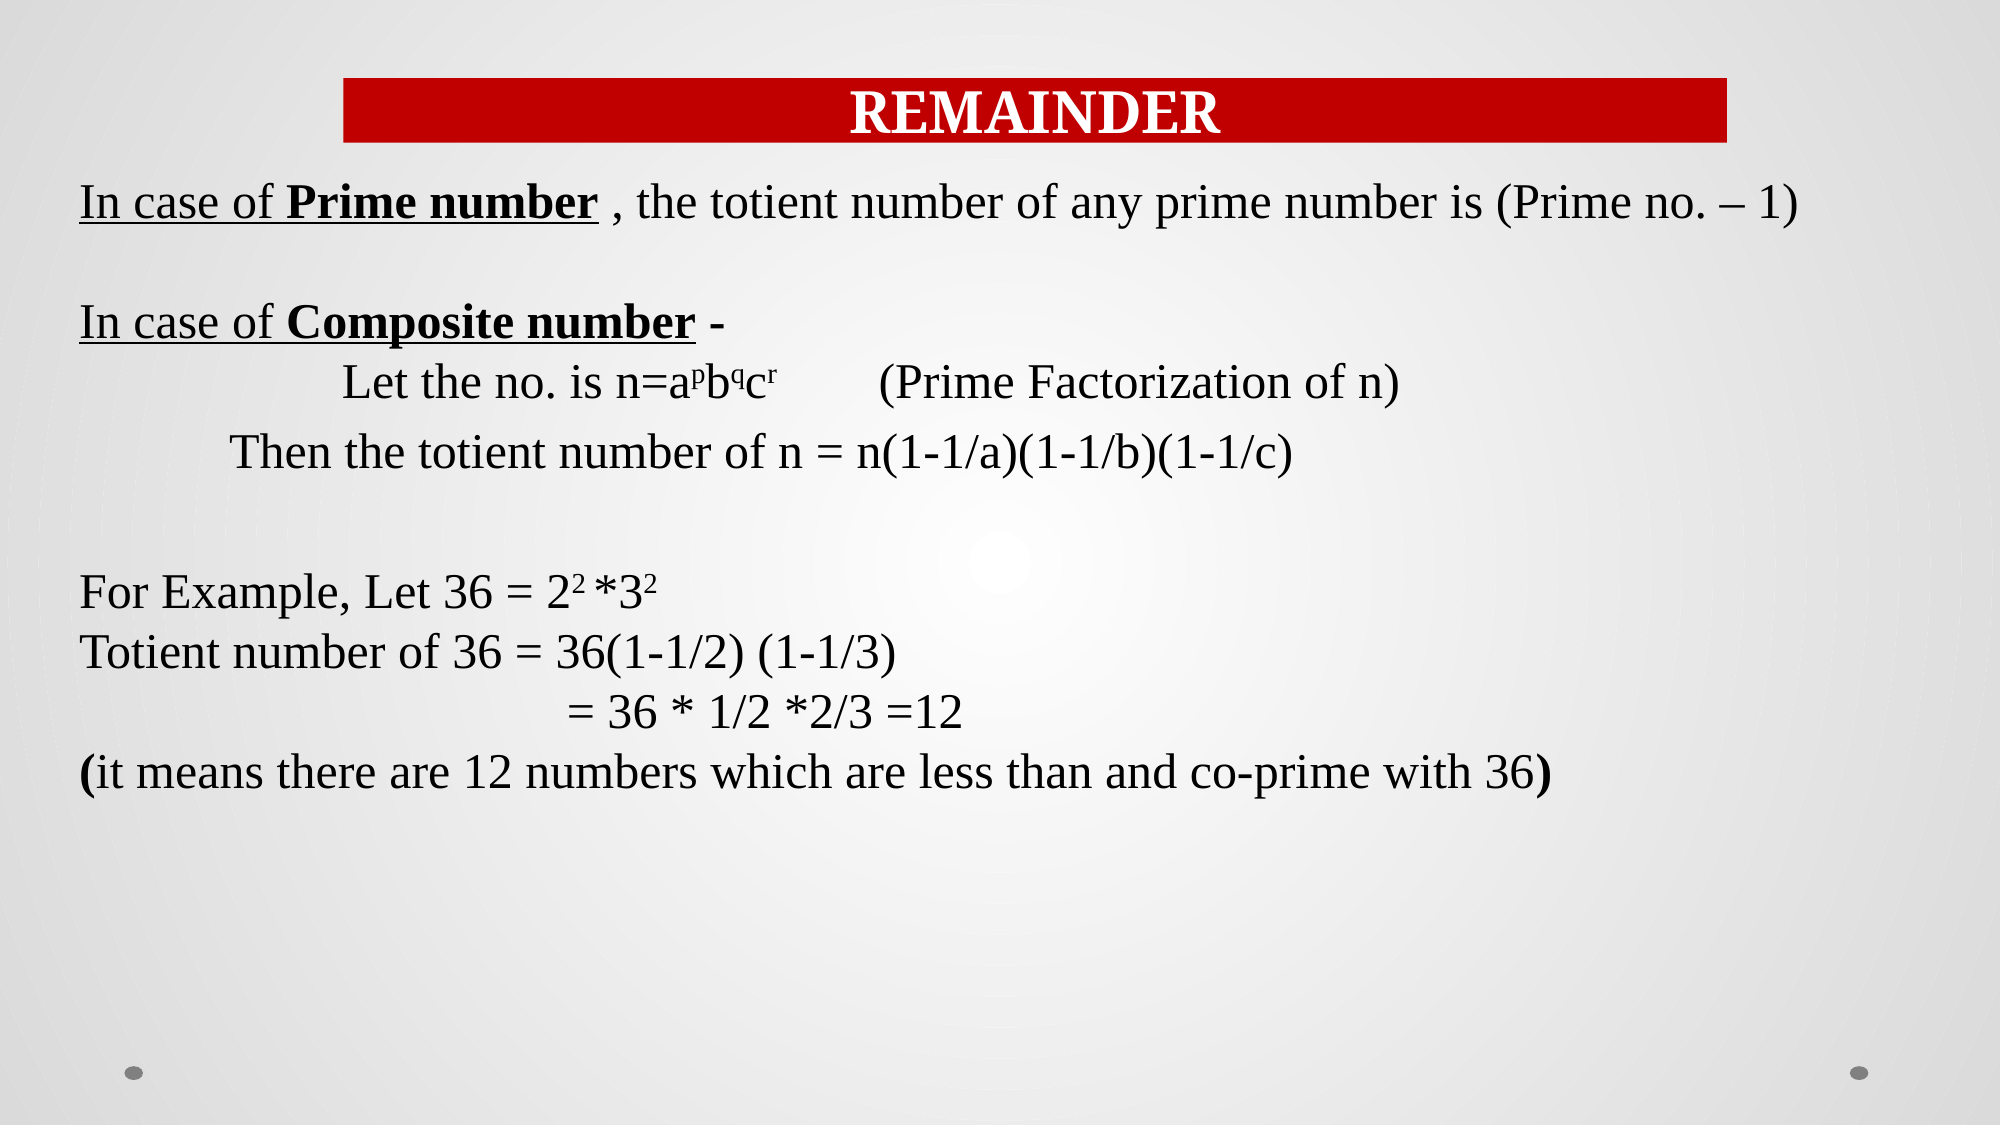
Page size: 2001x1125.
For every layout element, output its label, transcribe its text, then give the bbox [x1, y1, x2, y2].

text_box REMAINDER [341, 76, 1729, 145]
list In case of Prime number , the totient number of any prime number is (Prime no. – 1) In case of Composite number - Let the no. is n=apbqcr (Prime Factorization of n) Then the totient number of n = n(1-1/a)(1-1/b)(1-1/c) For Example, Let 36 = 22 *32 Totient number of 36 = 36(1-1/2) (1-1/3) = 36 * 1/2 *2/3 =12 (it means there are 12 numbers which are less than and co-prime with 36) [64, 161, 1900, 1047]
